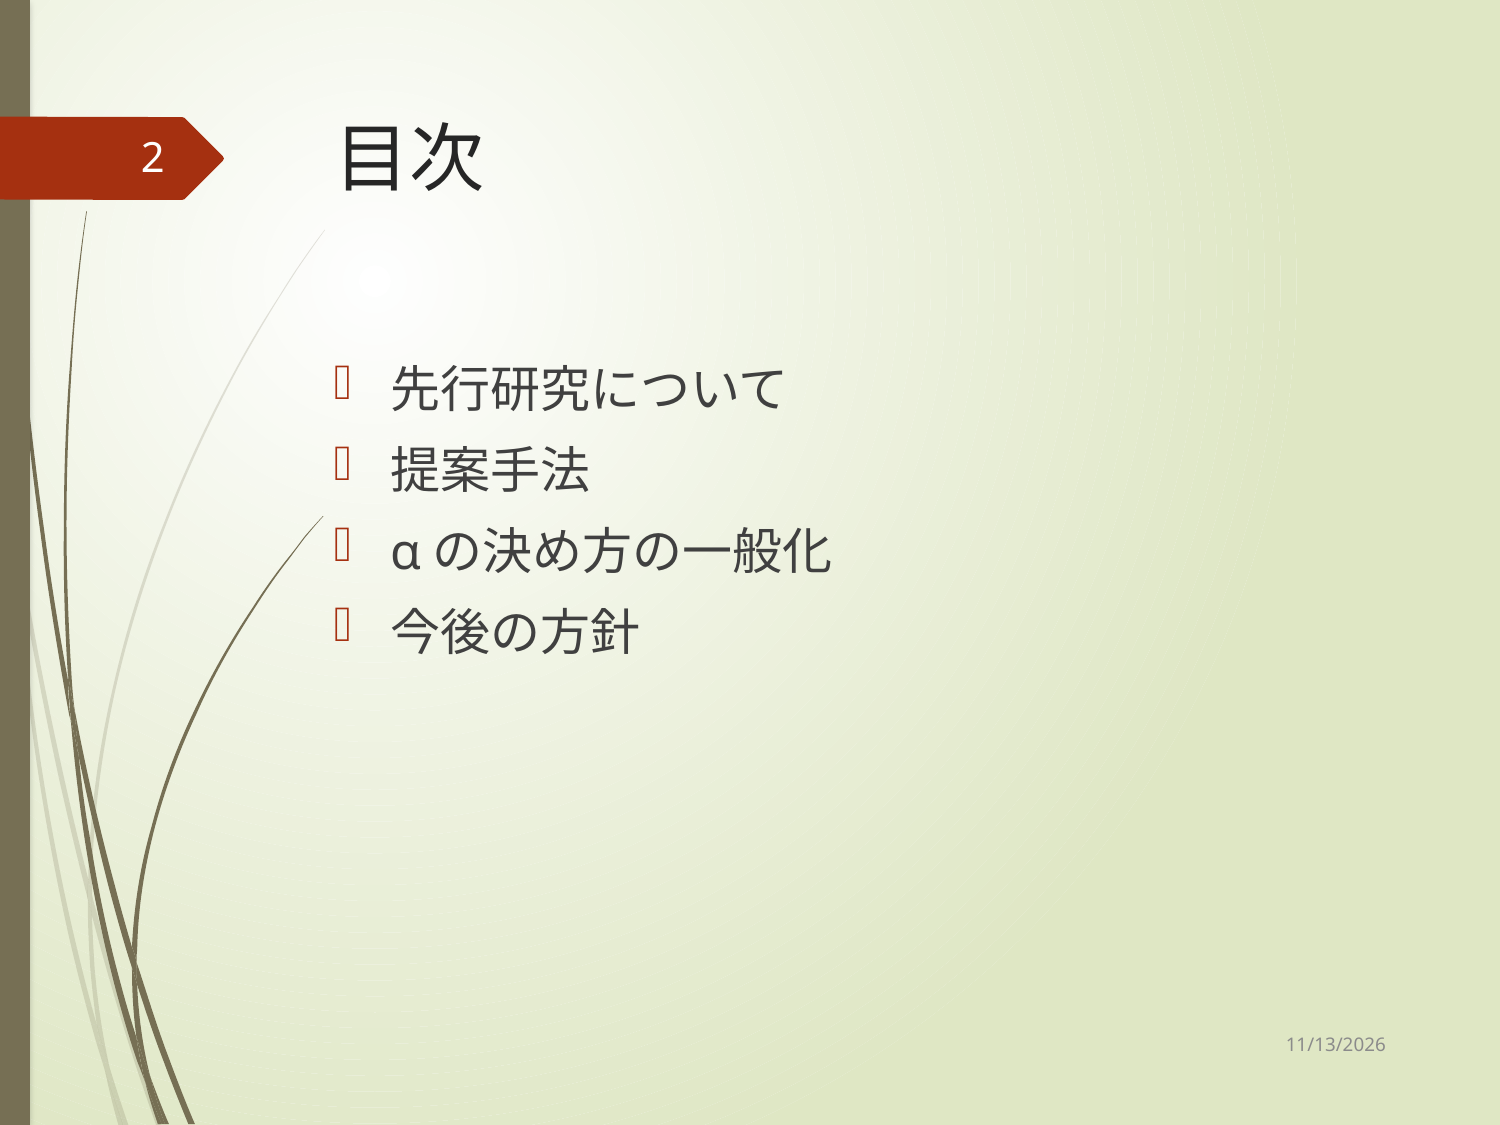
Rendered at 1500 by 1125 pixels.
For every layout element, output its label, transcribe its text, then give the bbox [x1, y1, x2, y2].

title 目次 [319, 102, 1400, 313]
slide_number 2 [83, 129, 180, 190]
list 先行研究について 提案手法 αの決め方の一般化 今後の方針 [318, 350, 1400, 970]
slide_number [1222, 1006, 1401, 1085]
